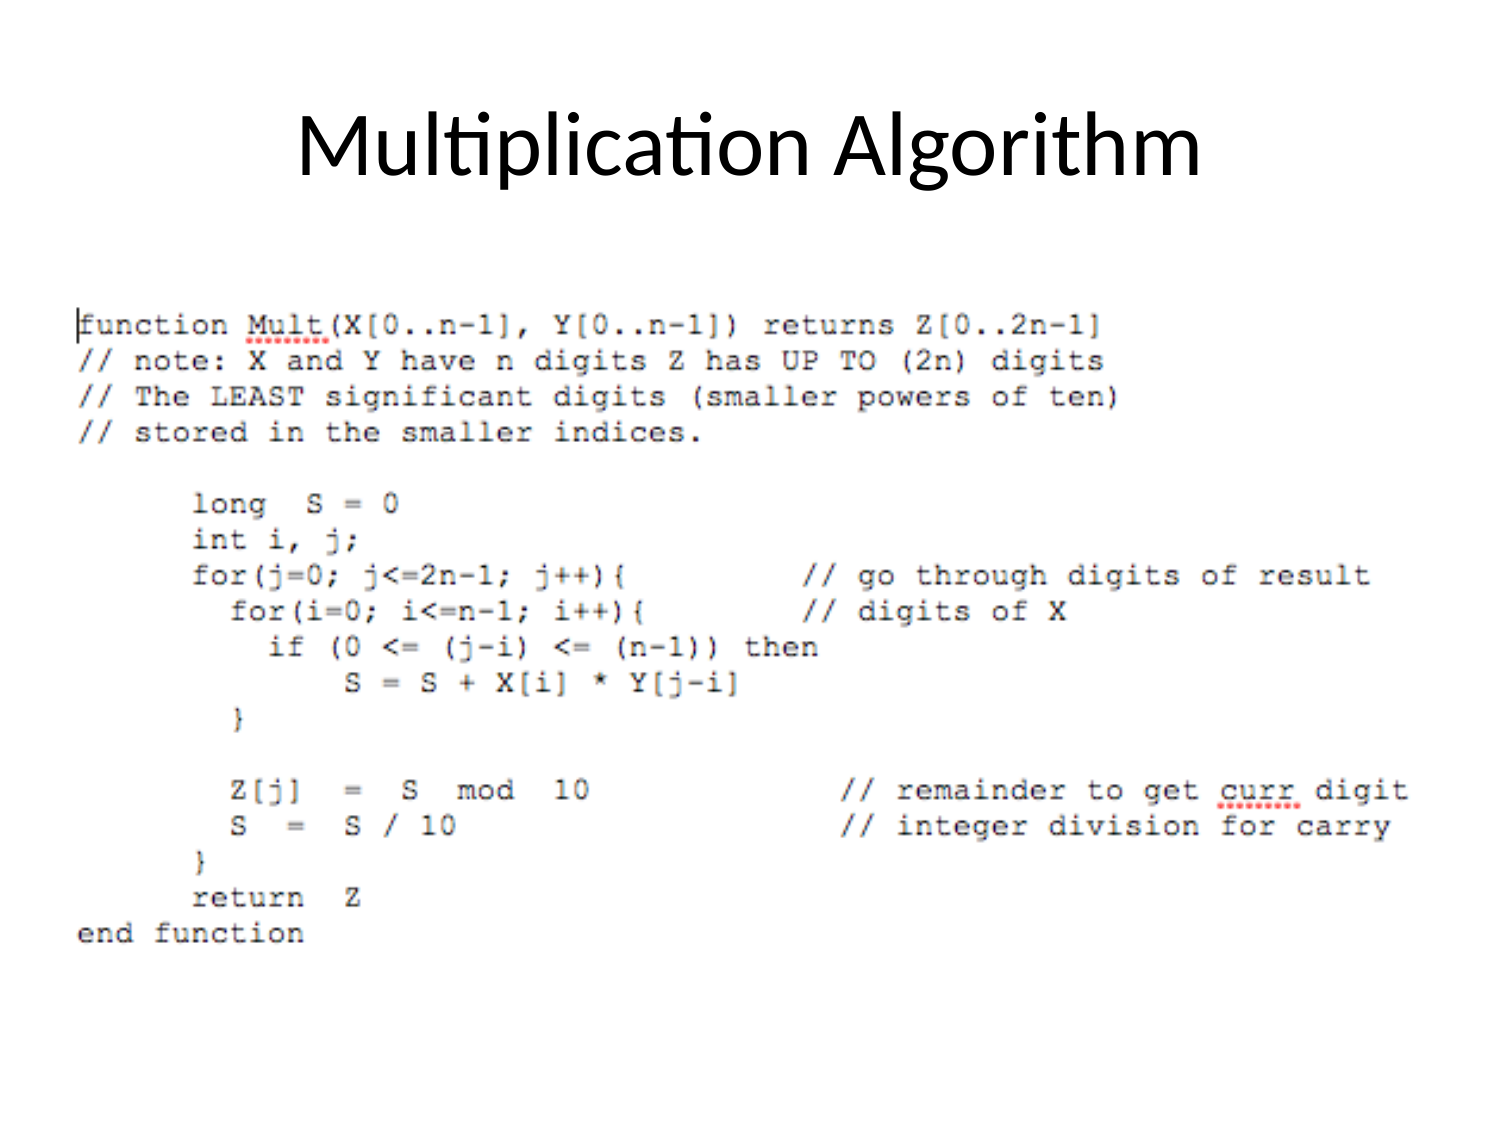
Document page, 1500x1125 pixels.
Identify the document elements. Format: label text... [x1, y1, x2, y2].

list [74, 262, 1426, 1006]
title Multiplication Algorithm [75, 45, 1425, 233]
